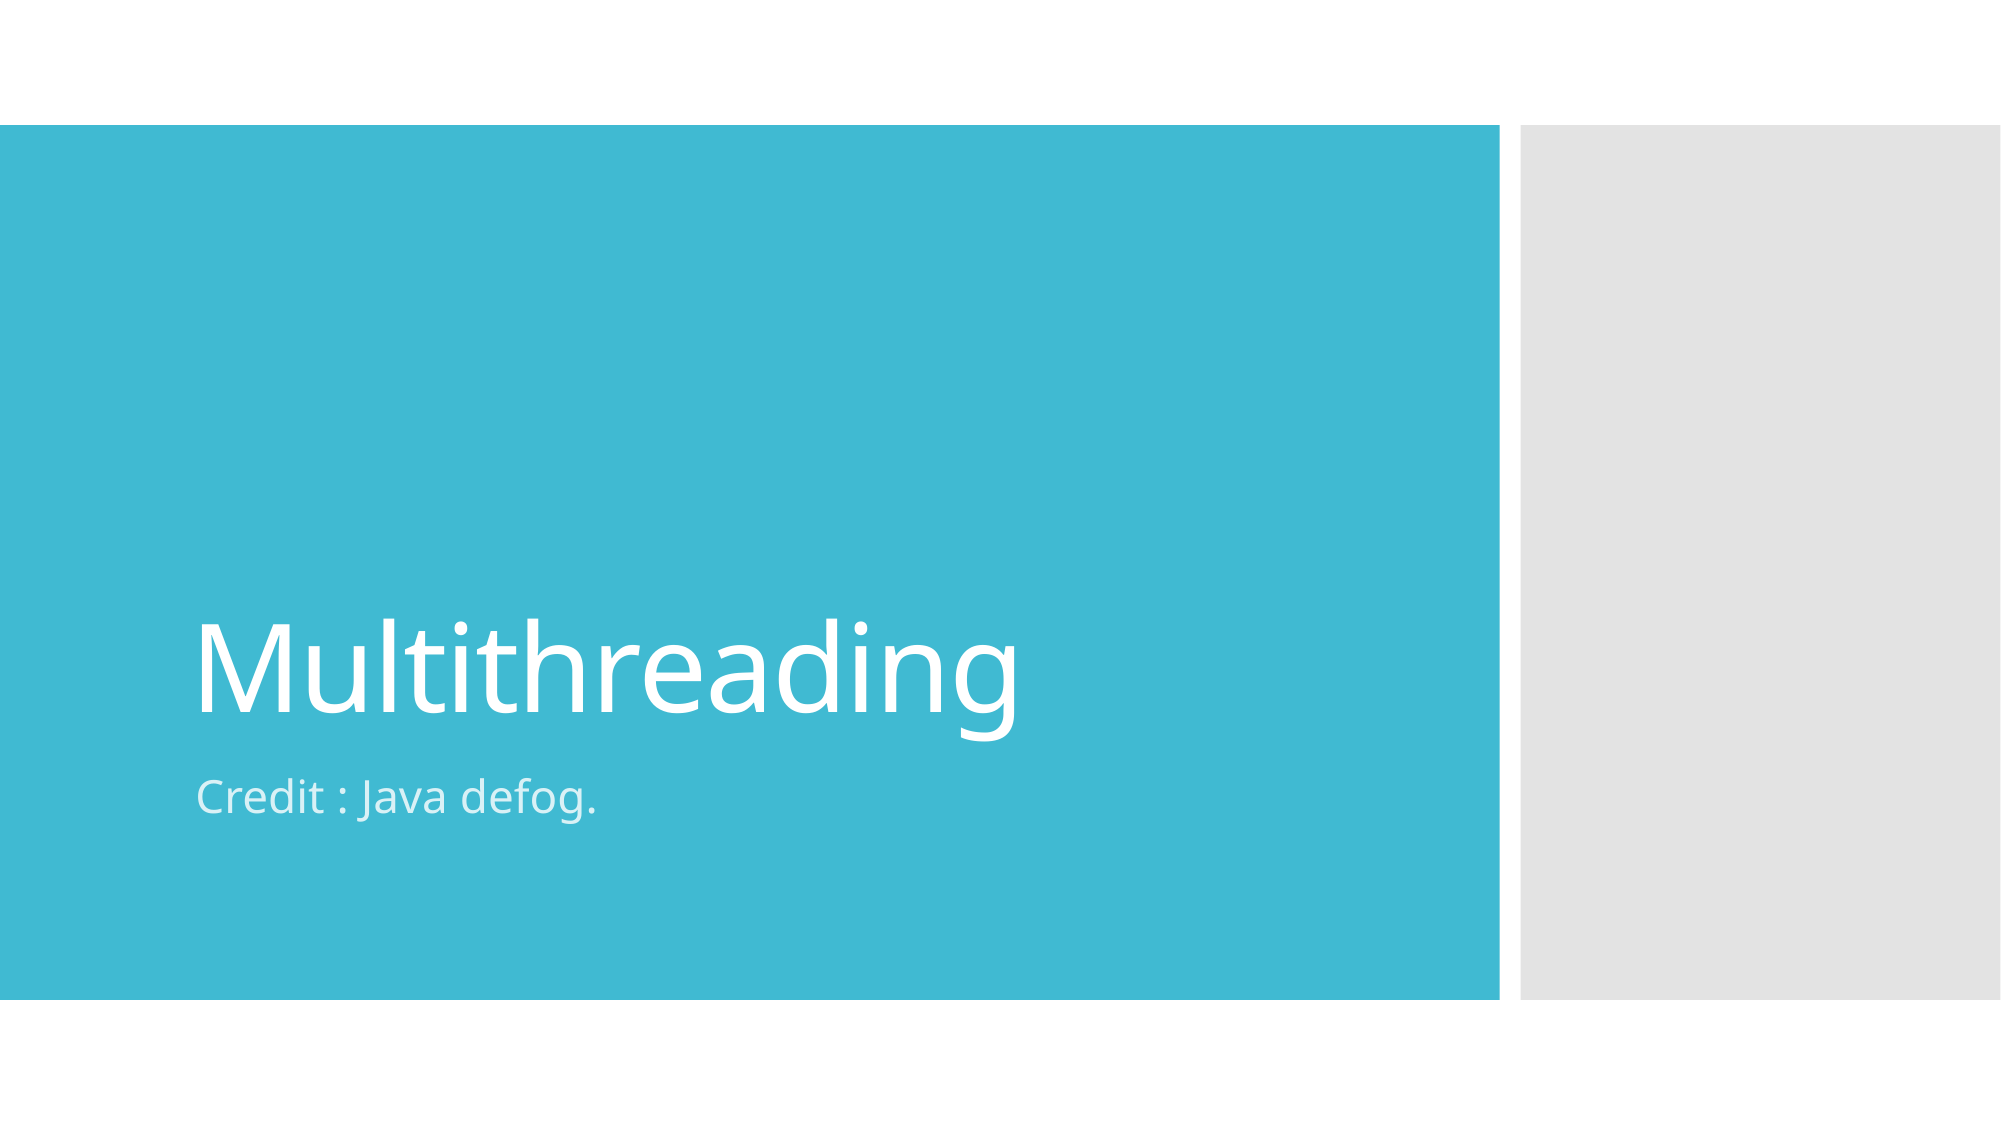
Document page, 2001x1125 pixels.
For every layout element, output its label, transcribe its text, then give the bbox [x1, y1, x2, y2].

title Multithreading [175, 213, 1376, 747]
subtitle Credit : Java defog. [180, 766, 1381, 917]
